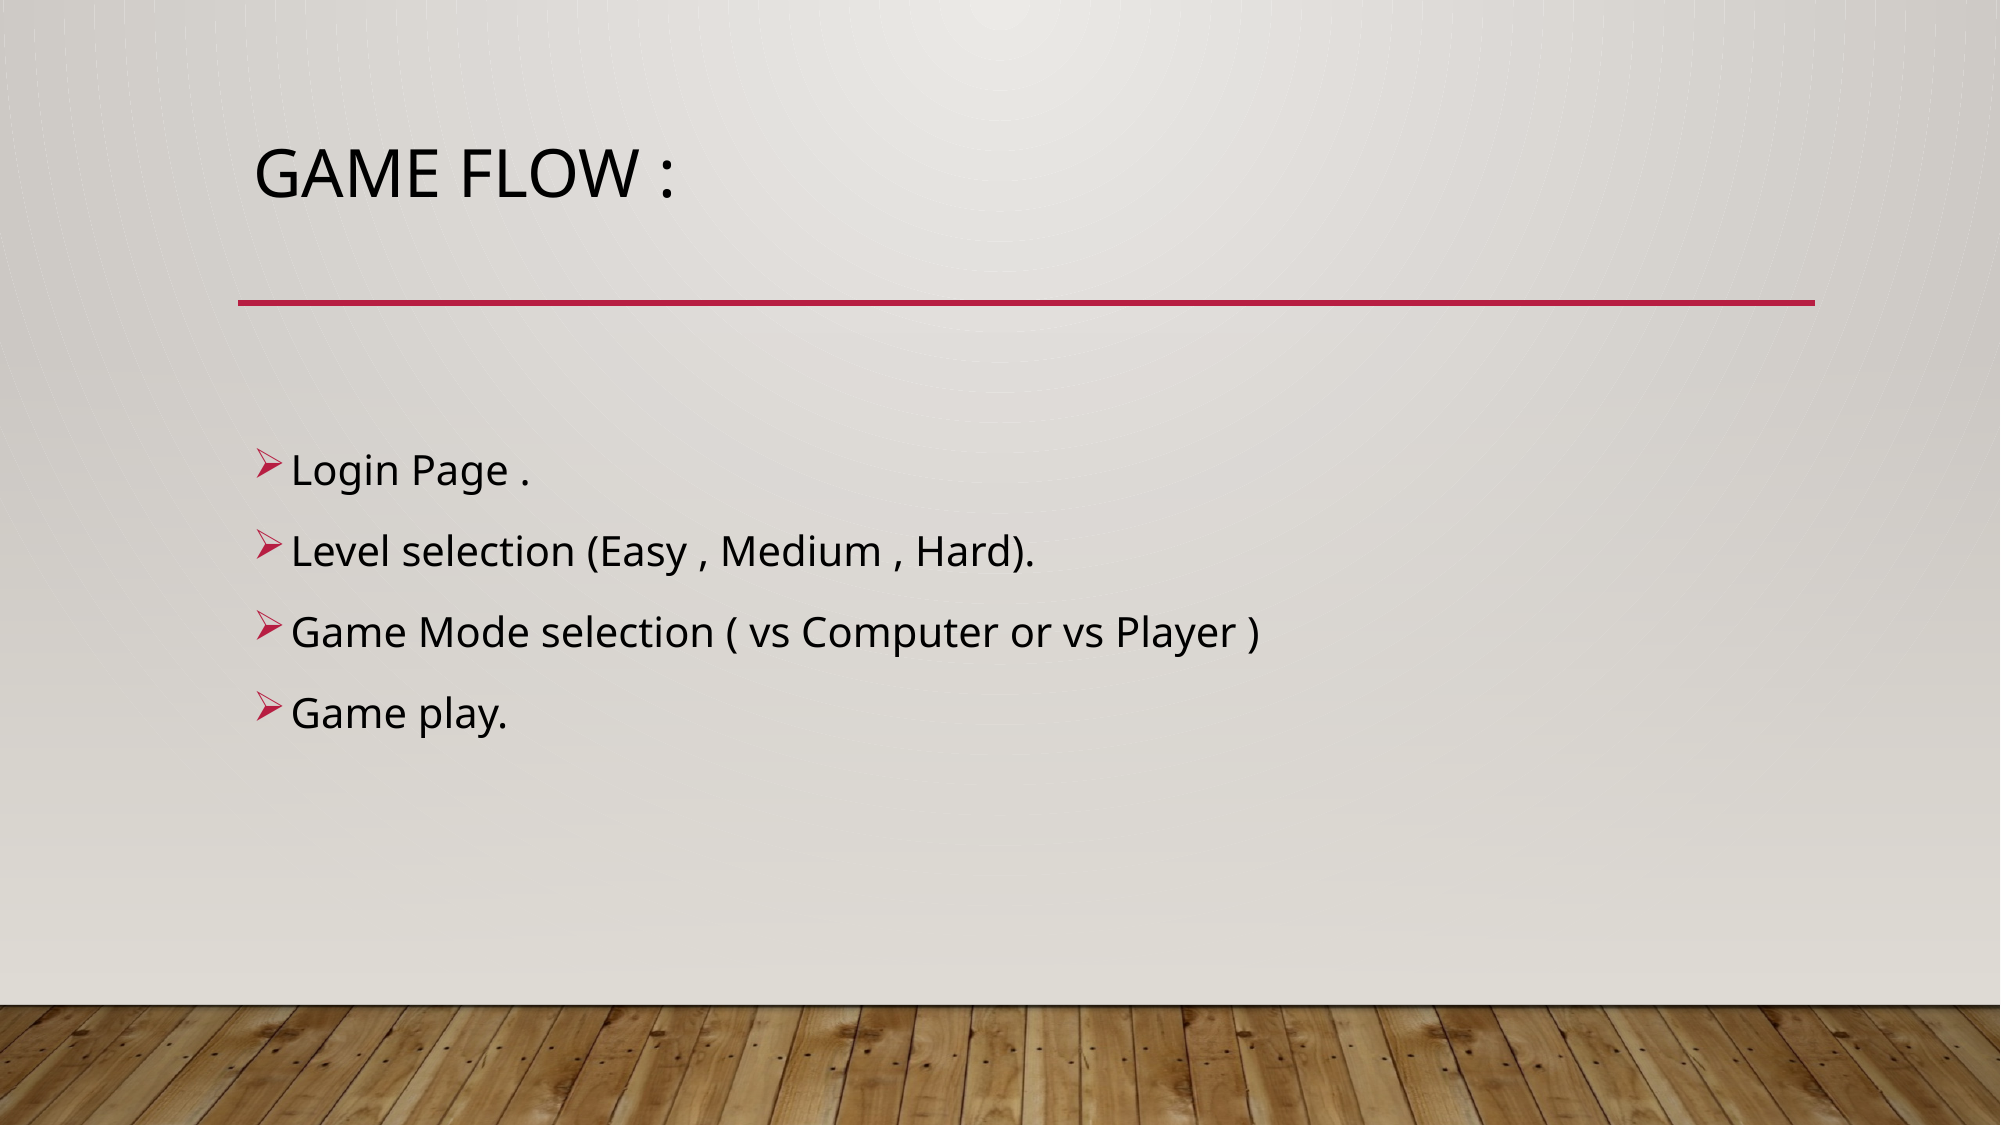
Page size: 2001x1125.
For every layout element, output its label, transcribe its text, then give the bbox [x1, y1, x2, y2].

picture [0, 1005, 2000, 1125]
title Game flow : [238, 131, 1814, 305]
list Login Page . Level selection (Easy , Medium , Hard). Game Mode selection ( vs Computer or vs Player ) Game play. [238, 426, 1814, 897]
